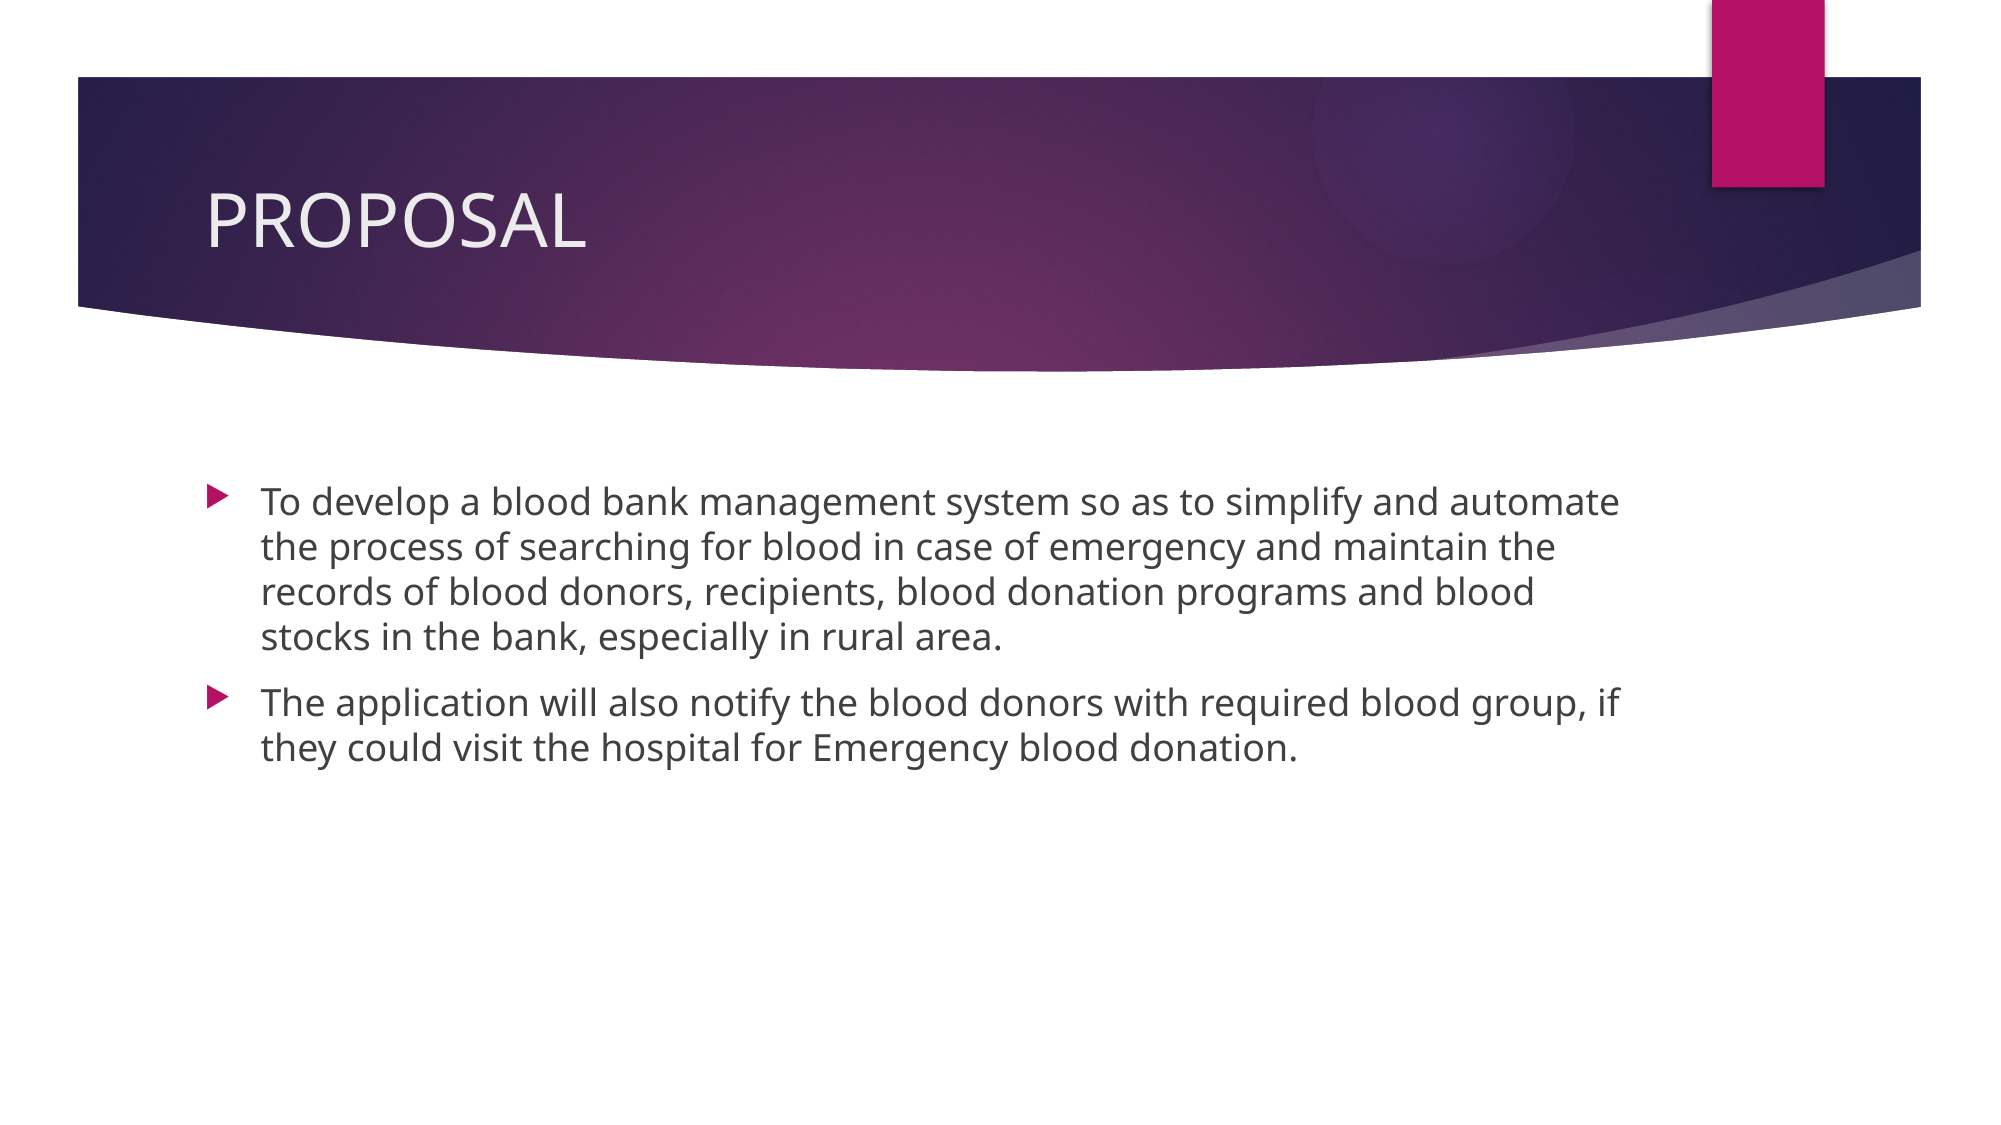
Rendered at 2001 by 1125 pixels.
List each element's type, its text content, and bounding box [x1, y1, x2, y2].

list To develop a blood bank management system so as to simplify and automate the process of searching for blood in case of emergency and maintain the records of blood donors, recipients, blood donation programs and blood stocks in the bank, especially in rural area. The application will also notify the blood donors with required blood group, if they could visit the hospital for Emergency blood donation. [189, 470, 1638, 931]
title PROPOSAL [189, 159, 1627, 276]
